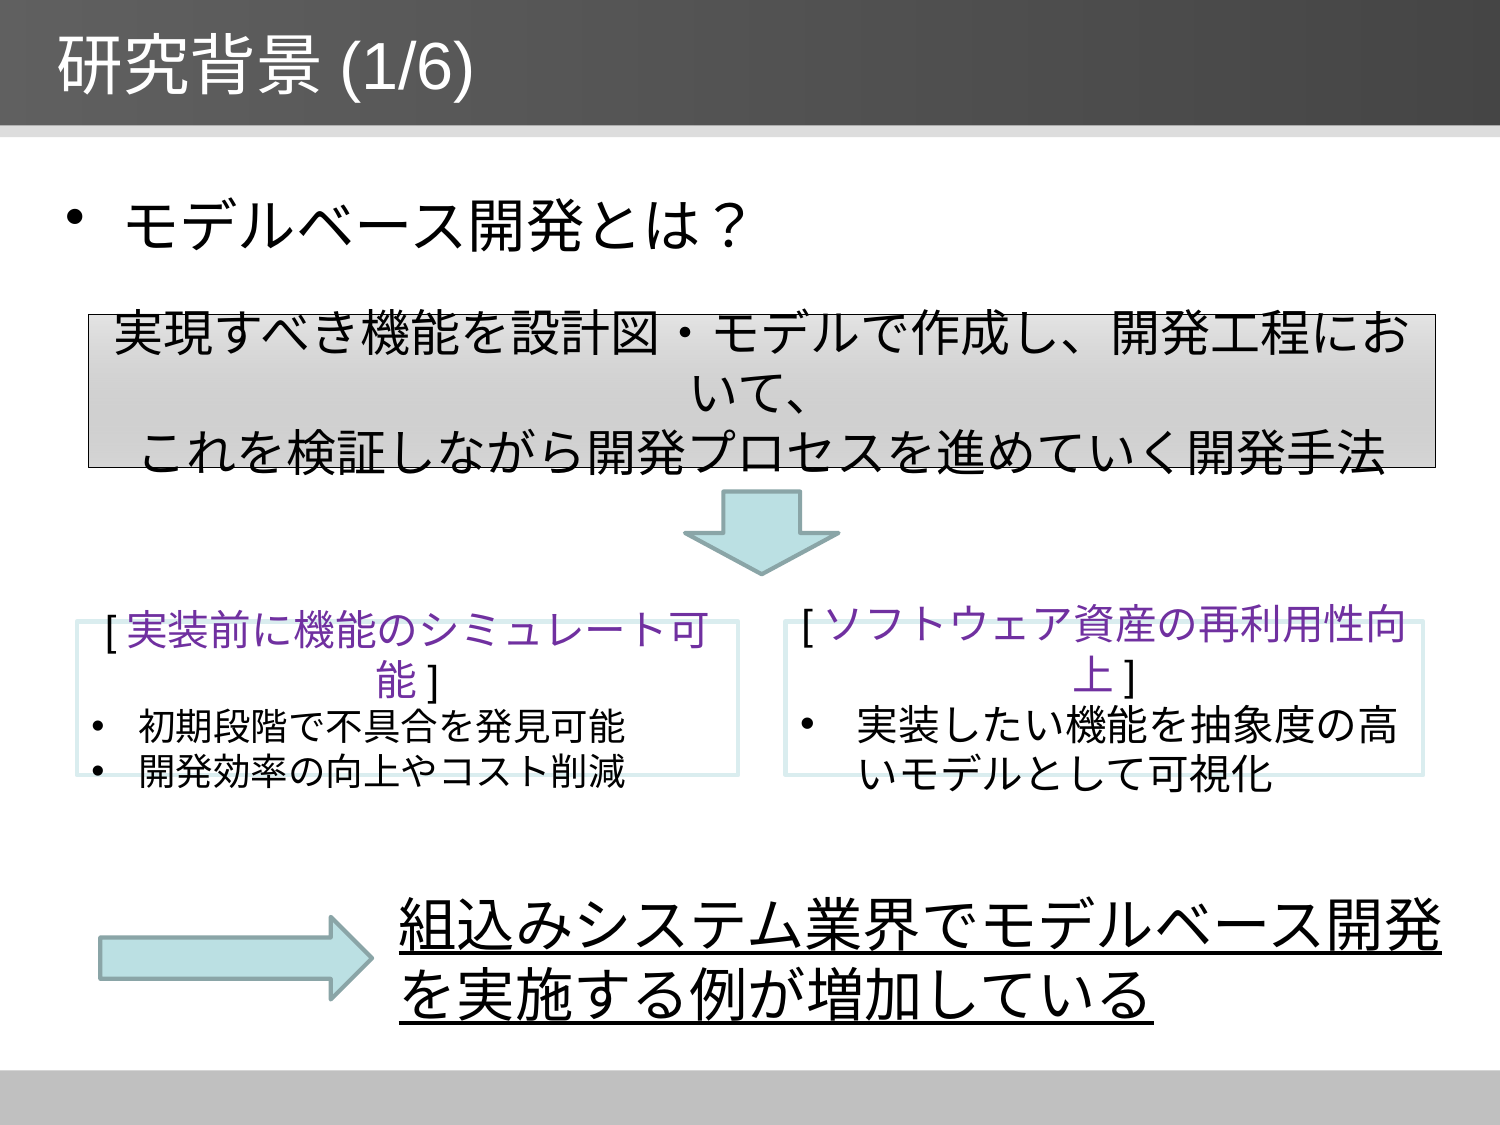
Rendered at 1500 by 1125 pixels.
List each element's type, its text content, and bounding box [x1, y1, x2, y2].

text_box 実現すべき機能を設計図・モデルで作成し、開発工程において、 これを検証しながら開発プロセスを進めていく開発手法 [86, 312, 1437, 470]
text_box [682, 489, 841, 577]
text_box [実装前に機能のシミュレート可能] 初期段階で不具合を発見可能 開発効率の向上やコスト削減 [75, 619, 740, 777]
list モデルベース開発とは？ [49, 167, 1463, 1063]
text_box [ソフトウェア資産の再利用性向上] 実装したい機能を抽象度の高いモデルとして可視化 [783, 619, 1425, 777]
title 研究背景(1/6) [41, 0, 1451, 126]
text_box [98, 914, 375, 1002]
text_box 組込みシステム業界でモデルベース開発を実施する例が増加している [382, 879, 1500, 1037]
